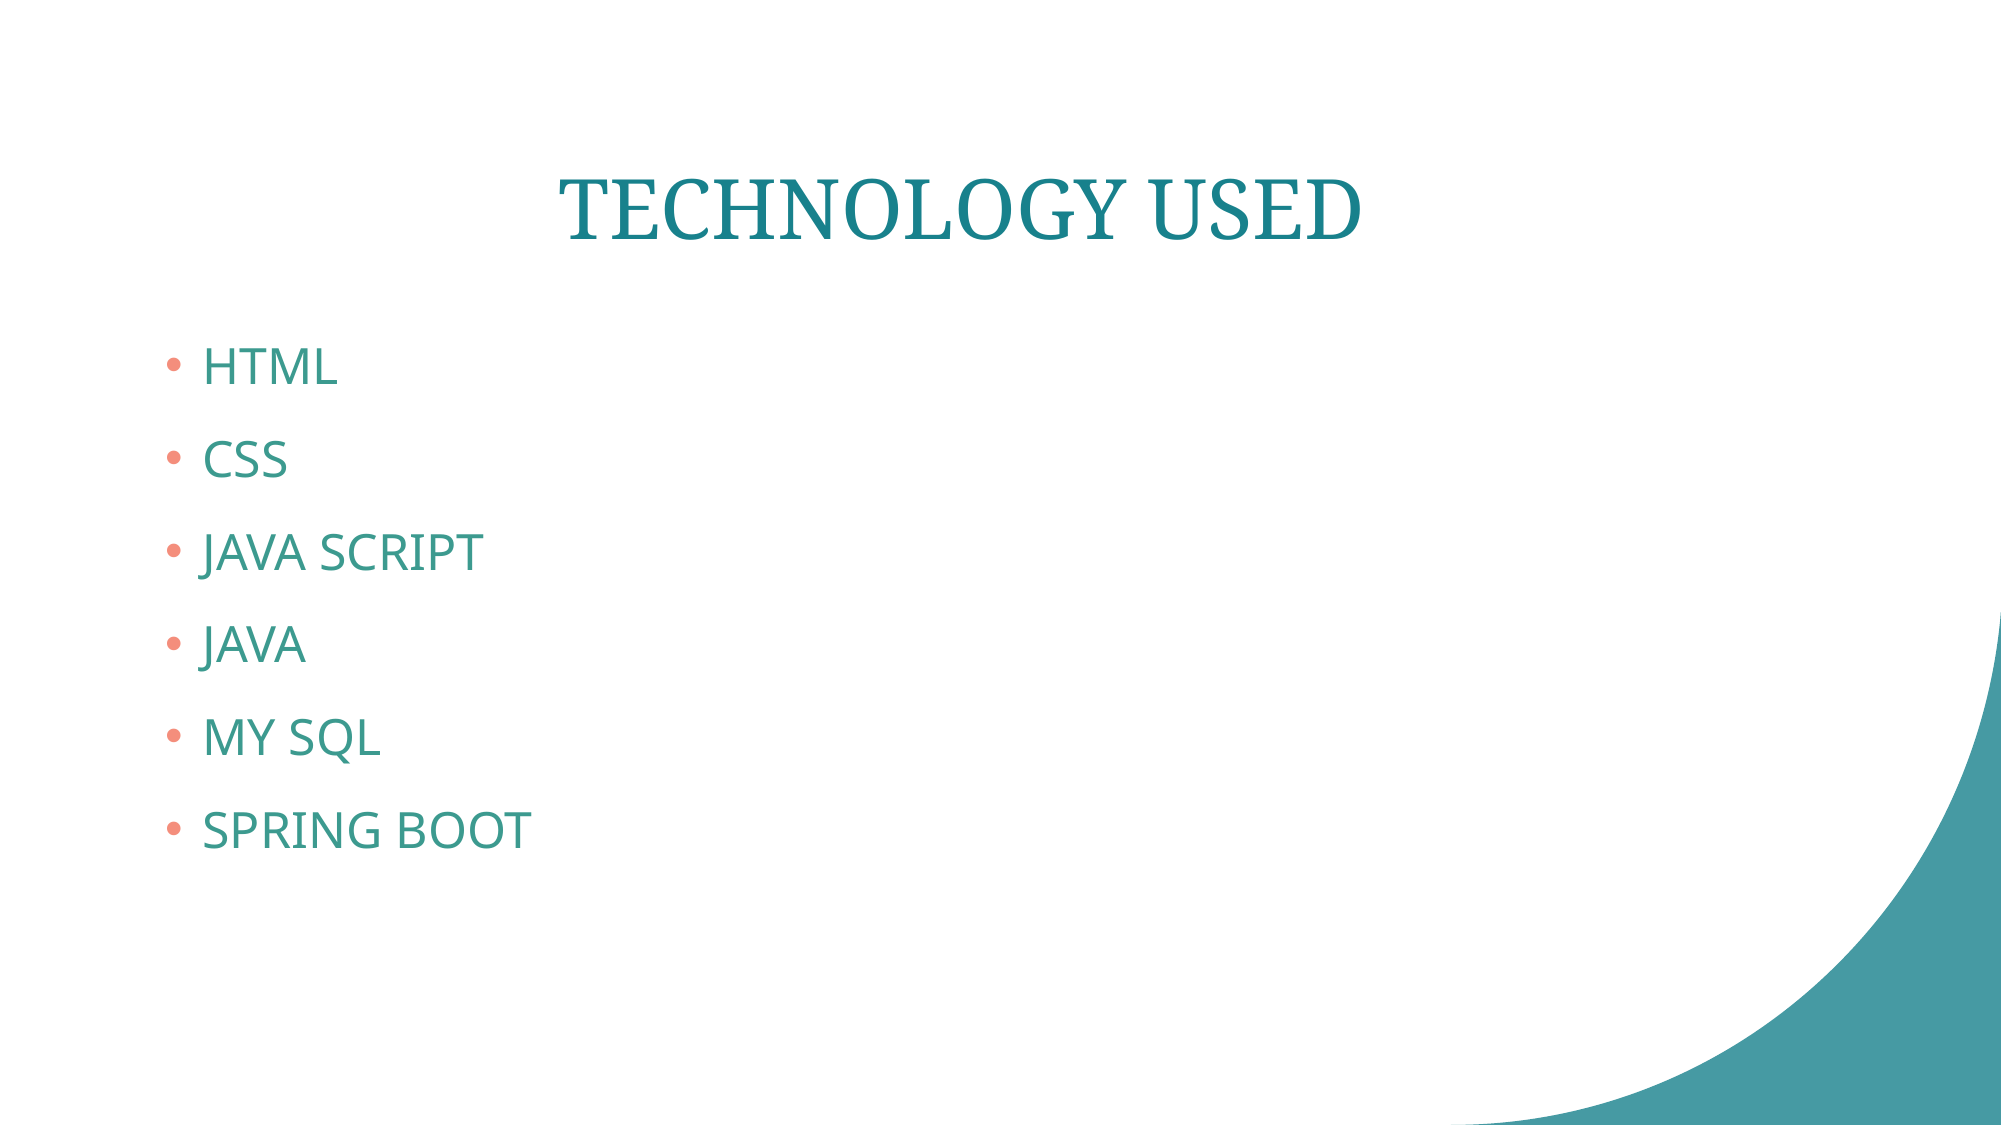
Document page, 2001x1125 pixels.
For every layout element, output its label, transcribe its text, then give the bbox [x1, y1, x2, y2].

list HTML CSS JAVA SCRIPT JAVA MY SQL SPRING BOOT [150, 314, 1777, 992]
title TECHNOLOGY USED [148, 96, 1775, 315]
